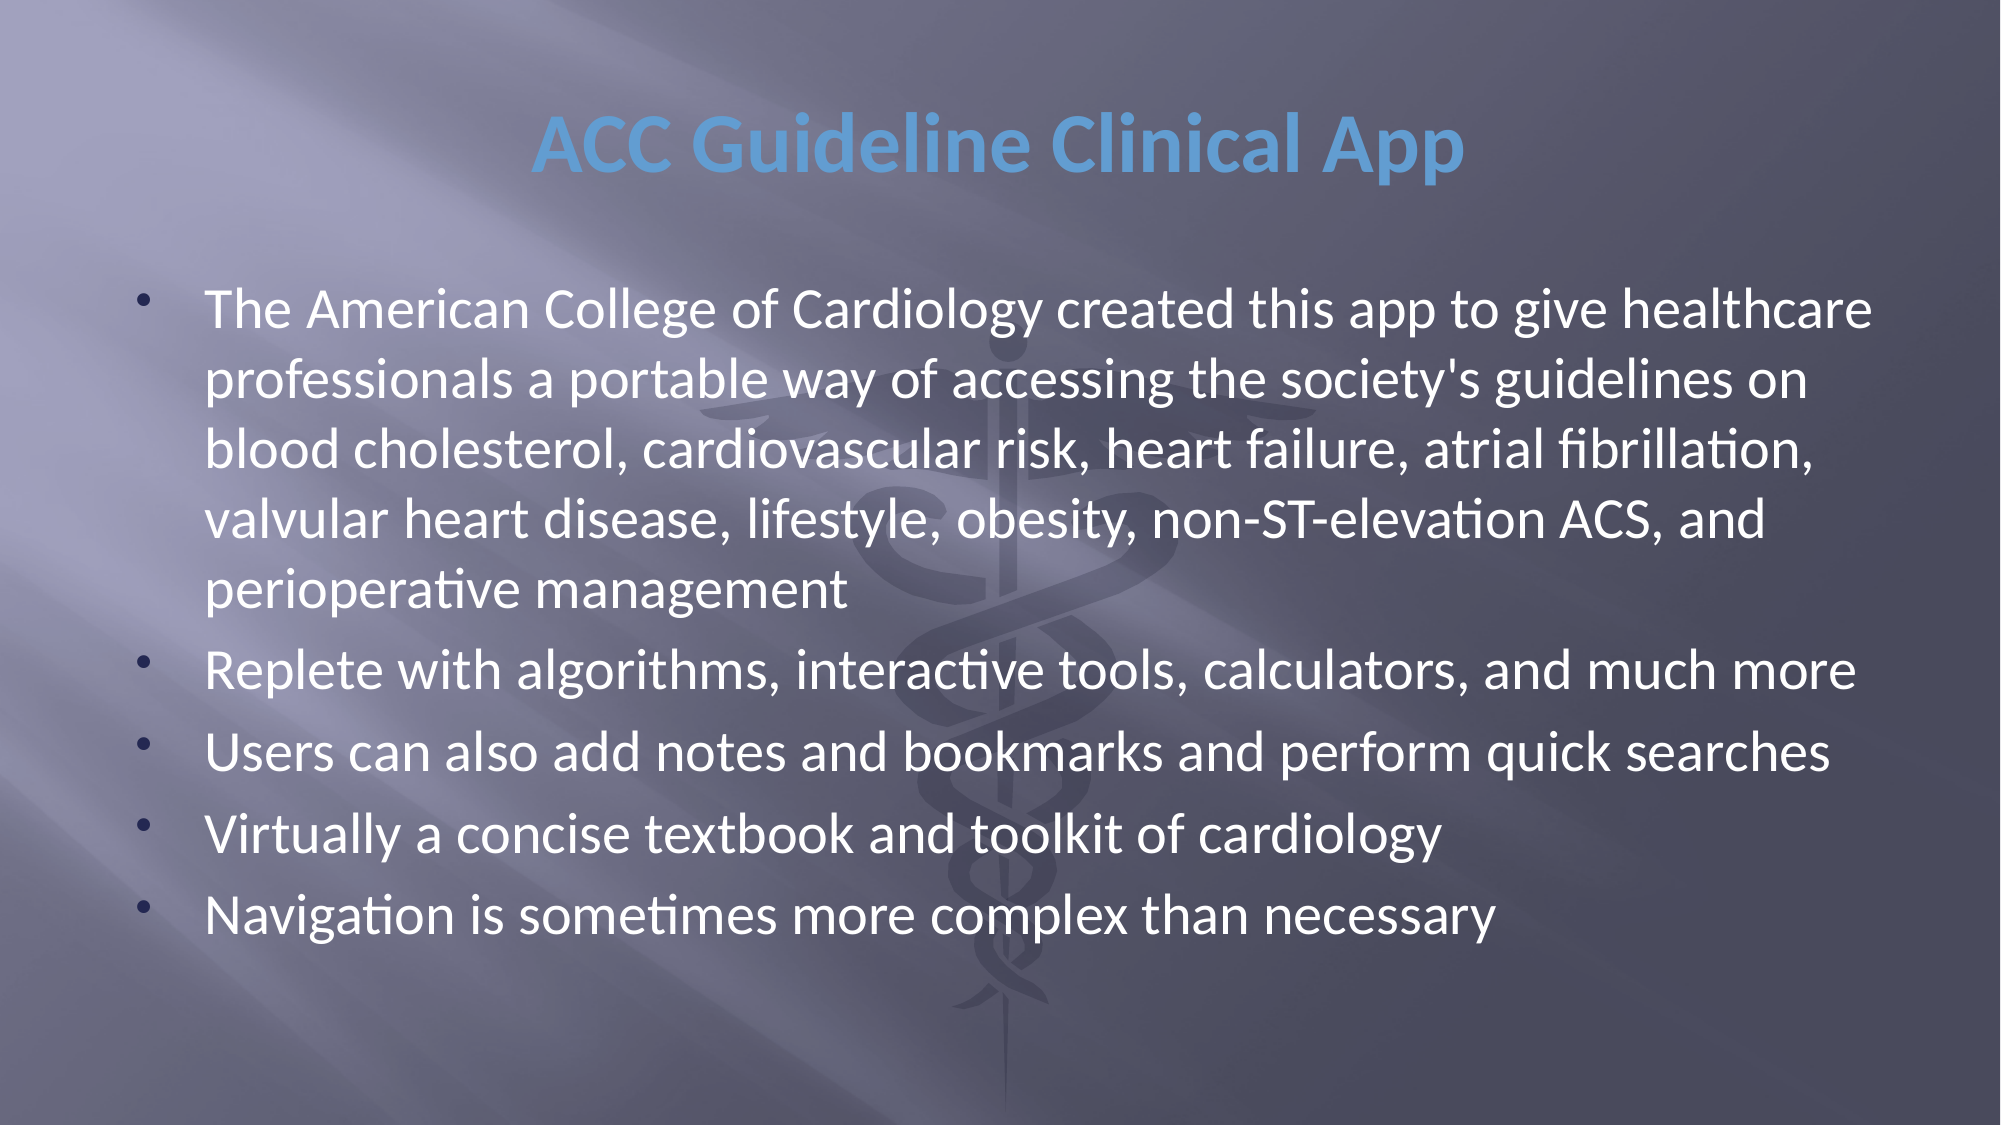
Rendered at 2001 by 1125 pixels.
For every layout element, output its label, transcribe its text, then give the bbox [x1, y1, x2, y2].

list The American College of Cardiology created this app to give healthcare professionals a portable way of accessing the society's guidelines on blood cholesterol, cardiovascular risk, heart failure, atrial fibrillation, valvular heart disease, lifestyle, obesity, non-ST-elevation ACS, and perioperative management Replete with algorithms, interactive tools, calculators, and much more Users can also add notes and bookmarks and perform quick searches Virtually a concise textbook and toolkit of cardiology Navigation is sometimes more complex than necessary [99, 262, 1900, 1035]
title ACC Guideline Clinical App [99, 45, 1900, 233]
